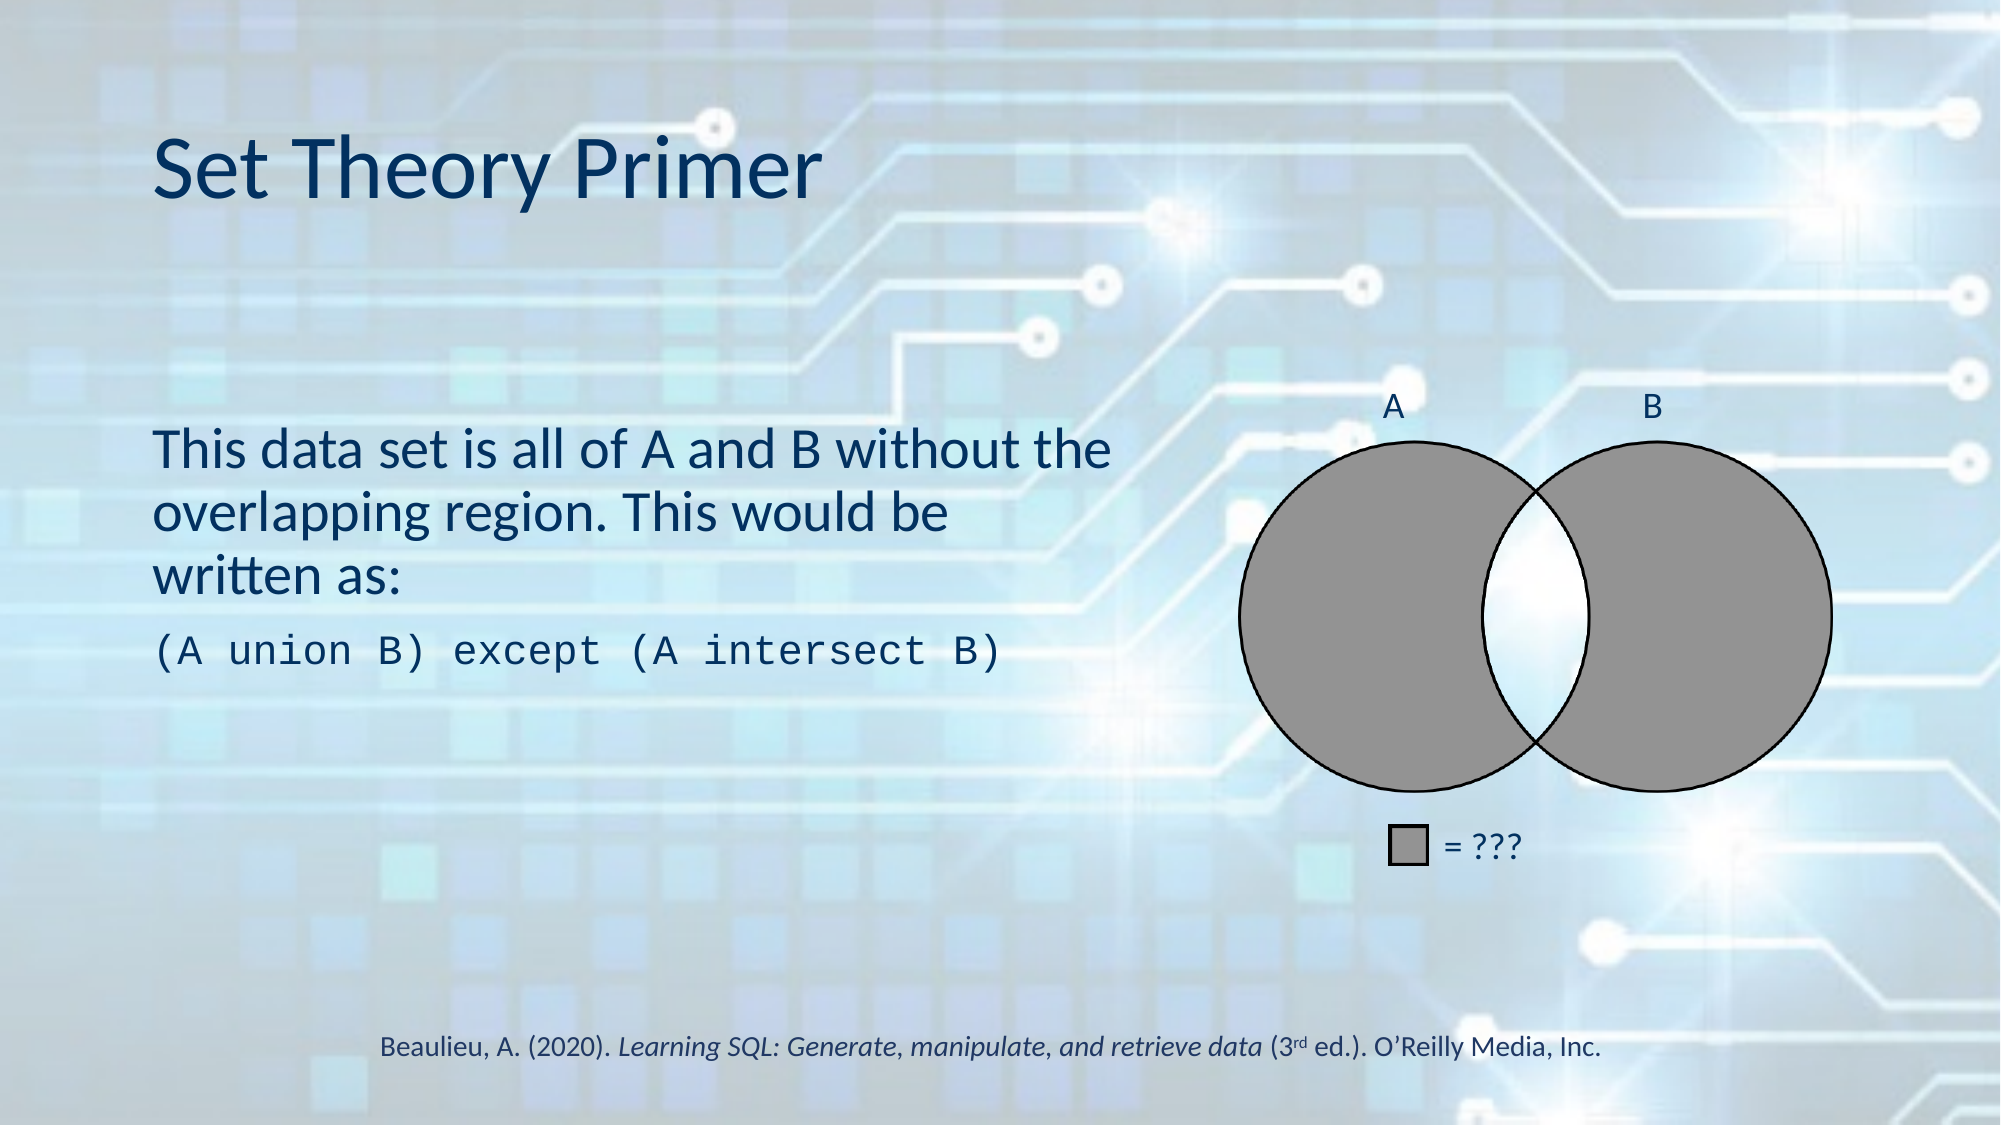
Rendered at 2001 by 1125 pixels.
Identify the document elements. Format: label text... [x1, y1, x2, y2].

picture [0, 0, 2001, 1125]
text_box A [1368, 373, 1429, 433]
text_box = ??? [1428, 814, 1892, 875]
title Set Theory Primer [137, 59, 1863, 278]
text_box B [1627, 373, 1689, 433]
list This data set is all of A and B without the overlapping region. This would be written as: (A union B) except (A intersect B) [137, 411, 1142, 1125]
